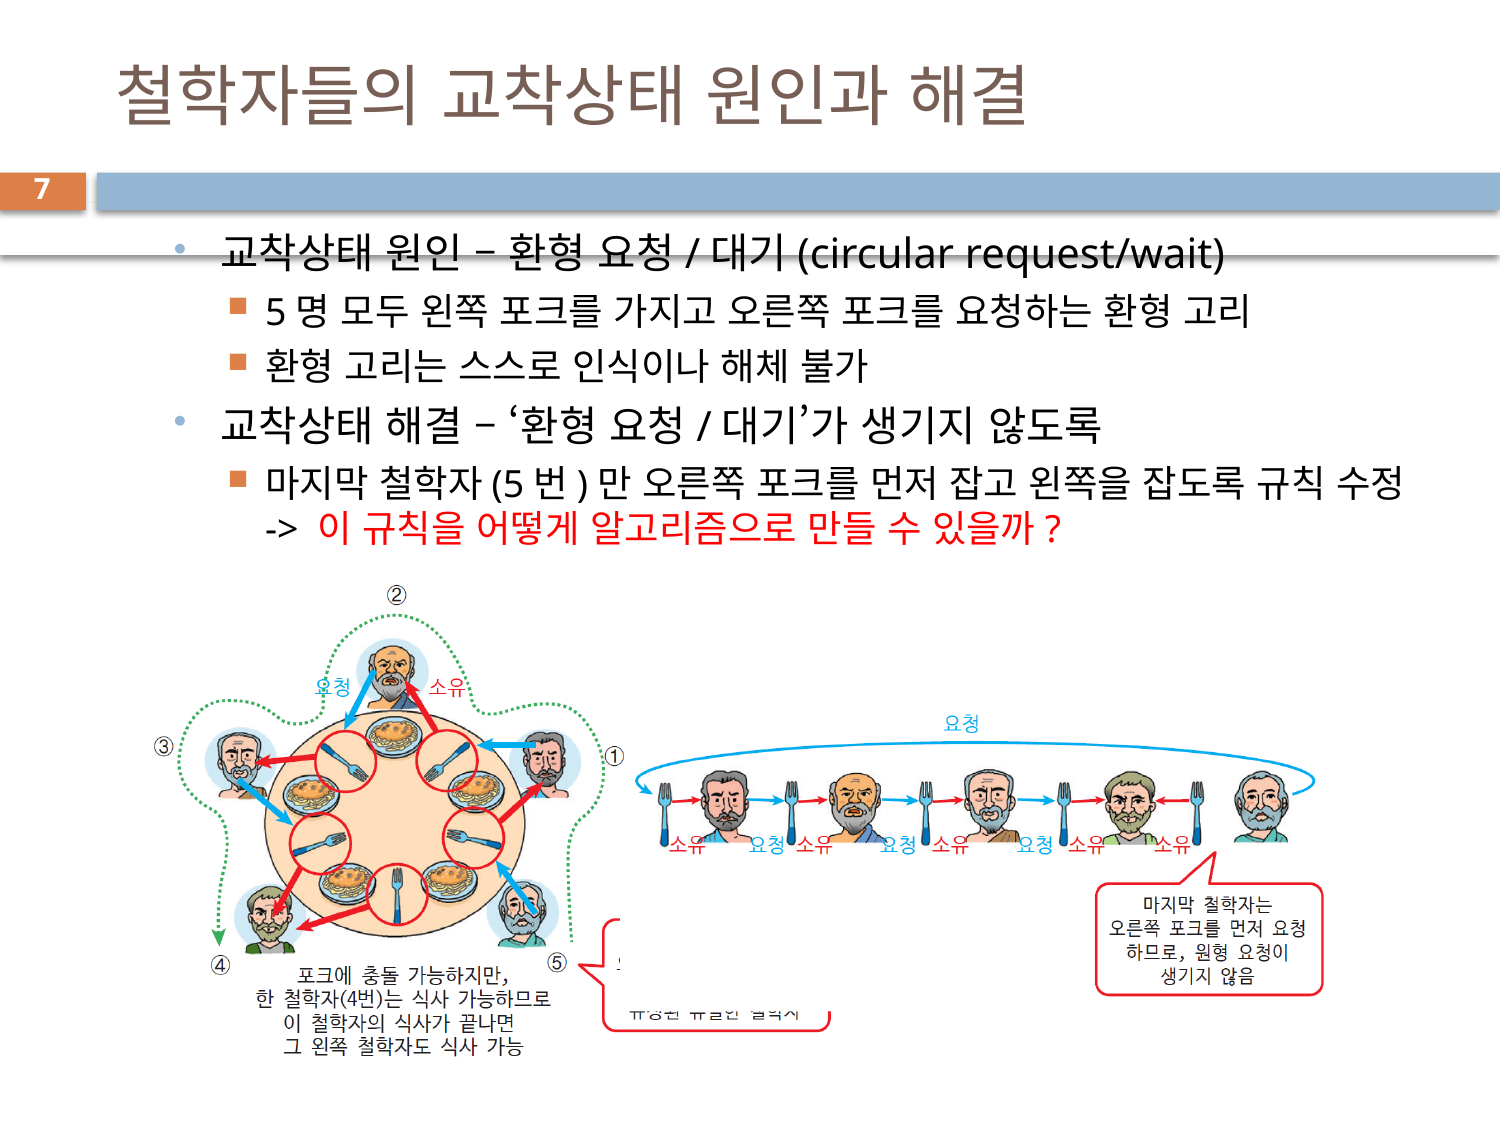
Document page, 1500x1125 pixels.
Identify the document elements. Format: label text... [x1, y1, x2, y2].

title 철학자들의 교착상태 원인과 해결 [100, 37, 1438, 149]
list 교착상태 원인 – 환형 요청/대기(circular request/wait) 5명 모두 왼쪽 포크를 가지고 오른쪽 포크를 요청하는 환형 고리 환형 고리는 스스로 인식이나 해체 불가 교착상태 해결 – ‘환형 요청/대기’가 생기지 않도록 마지막 철학자(5번)만 오른쪽 포크를 먼저 잡고 왼쪽을 잡도록 규칙 수정 -> 이 규칙을 어떻게 알고리즘으로 만들 수 있을까? [100, 219, 1438, 1047]
picture [123, 562, 1353, 1065]
slide_number 7 [0, 170, 87, 211]
